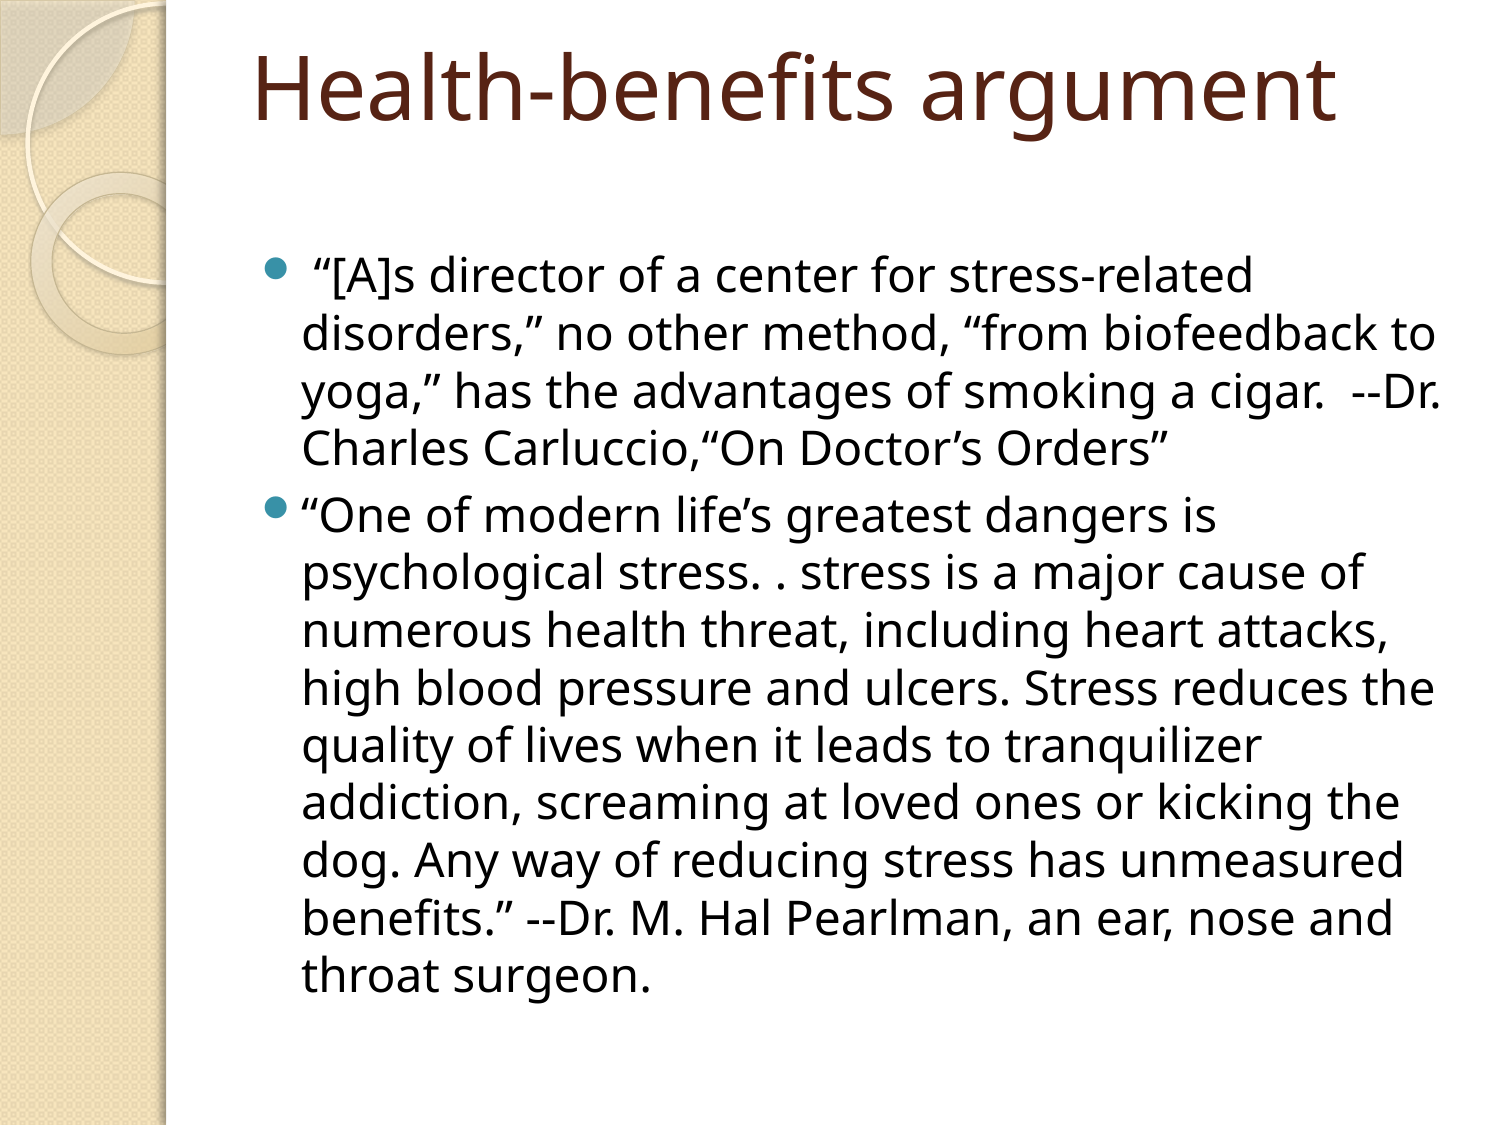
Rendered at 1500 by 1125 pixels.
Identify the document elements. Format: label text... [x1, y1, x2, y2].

list “[A]s director of a center for stress-related disorders,” no other method, “from biofeedback to yoga,” has the advantages of smoking a cigar. --Dr. Charles Carluccio,“On Doctor’s Orders” “One of modern life’s greatest dangers is psychological stress. . stress is a major cause of numerous health threat, including heart attacks, high blood pressure and ulcers. Stress reduces the quality of lives when it leads to tranquilizer addiction, screaming at loved ones or kicking the dog. Any way of reducing stress has unmeasured benefits.” --Dr. M. Hal Pearlman, an ear, nose and throat surgeon. [235, 237, 1466, 1025]
title Health-benefits argument [235, 45, 1466, 233]
